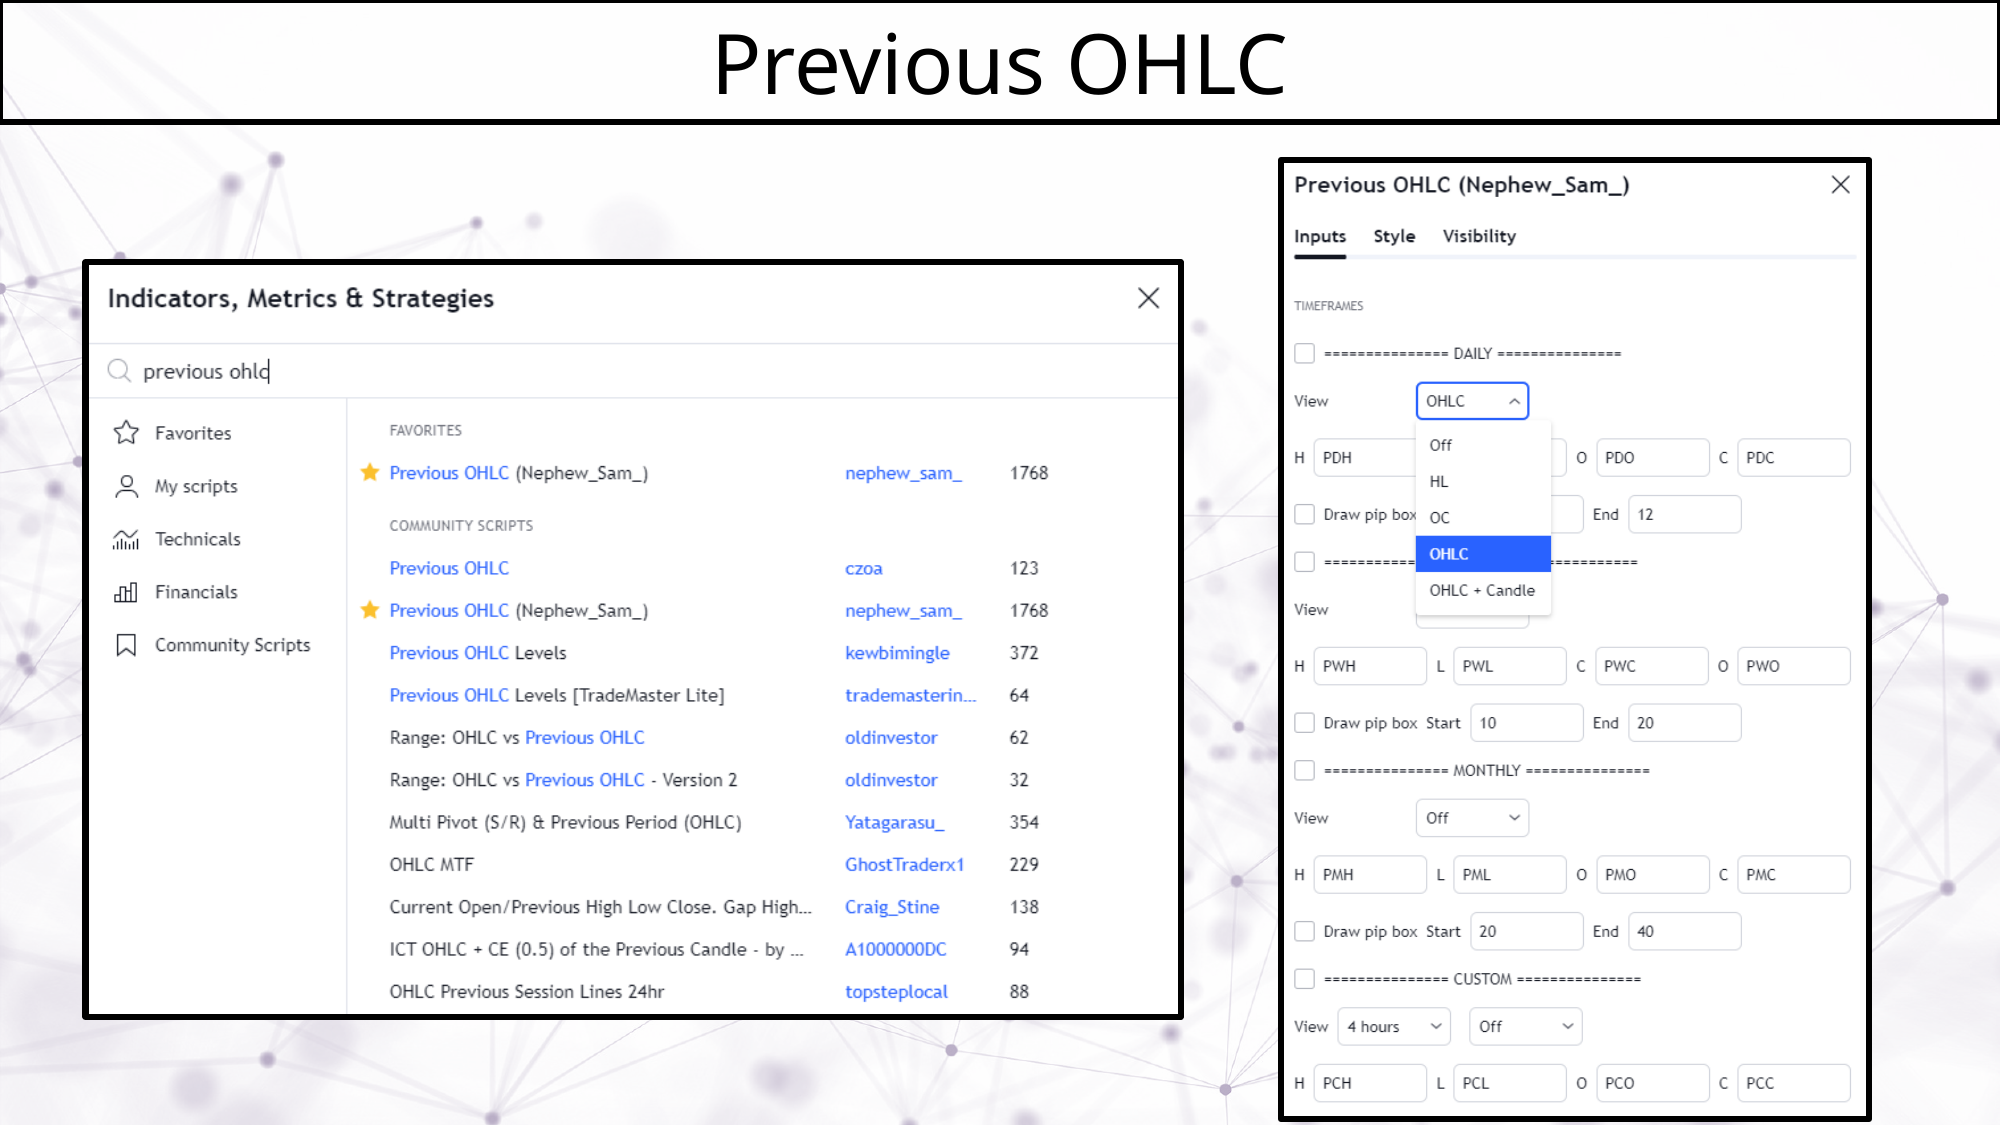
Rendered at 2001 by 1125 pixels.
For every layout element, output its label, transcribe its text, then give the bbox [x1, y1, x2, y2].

picture [1283, 162, 1867, 1117]
title Previous OHLC [0, 0, 2000, 123]
picture [88, 264, 1178, 1015]
